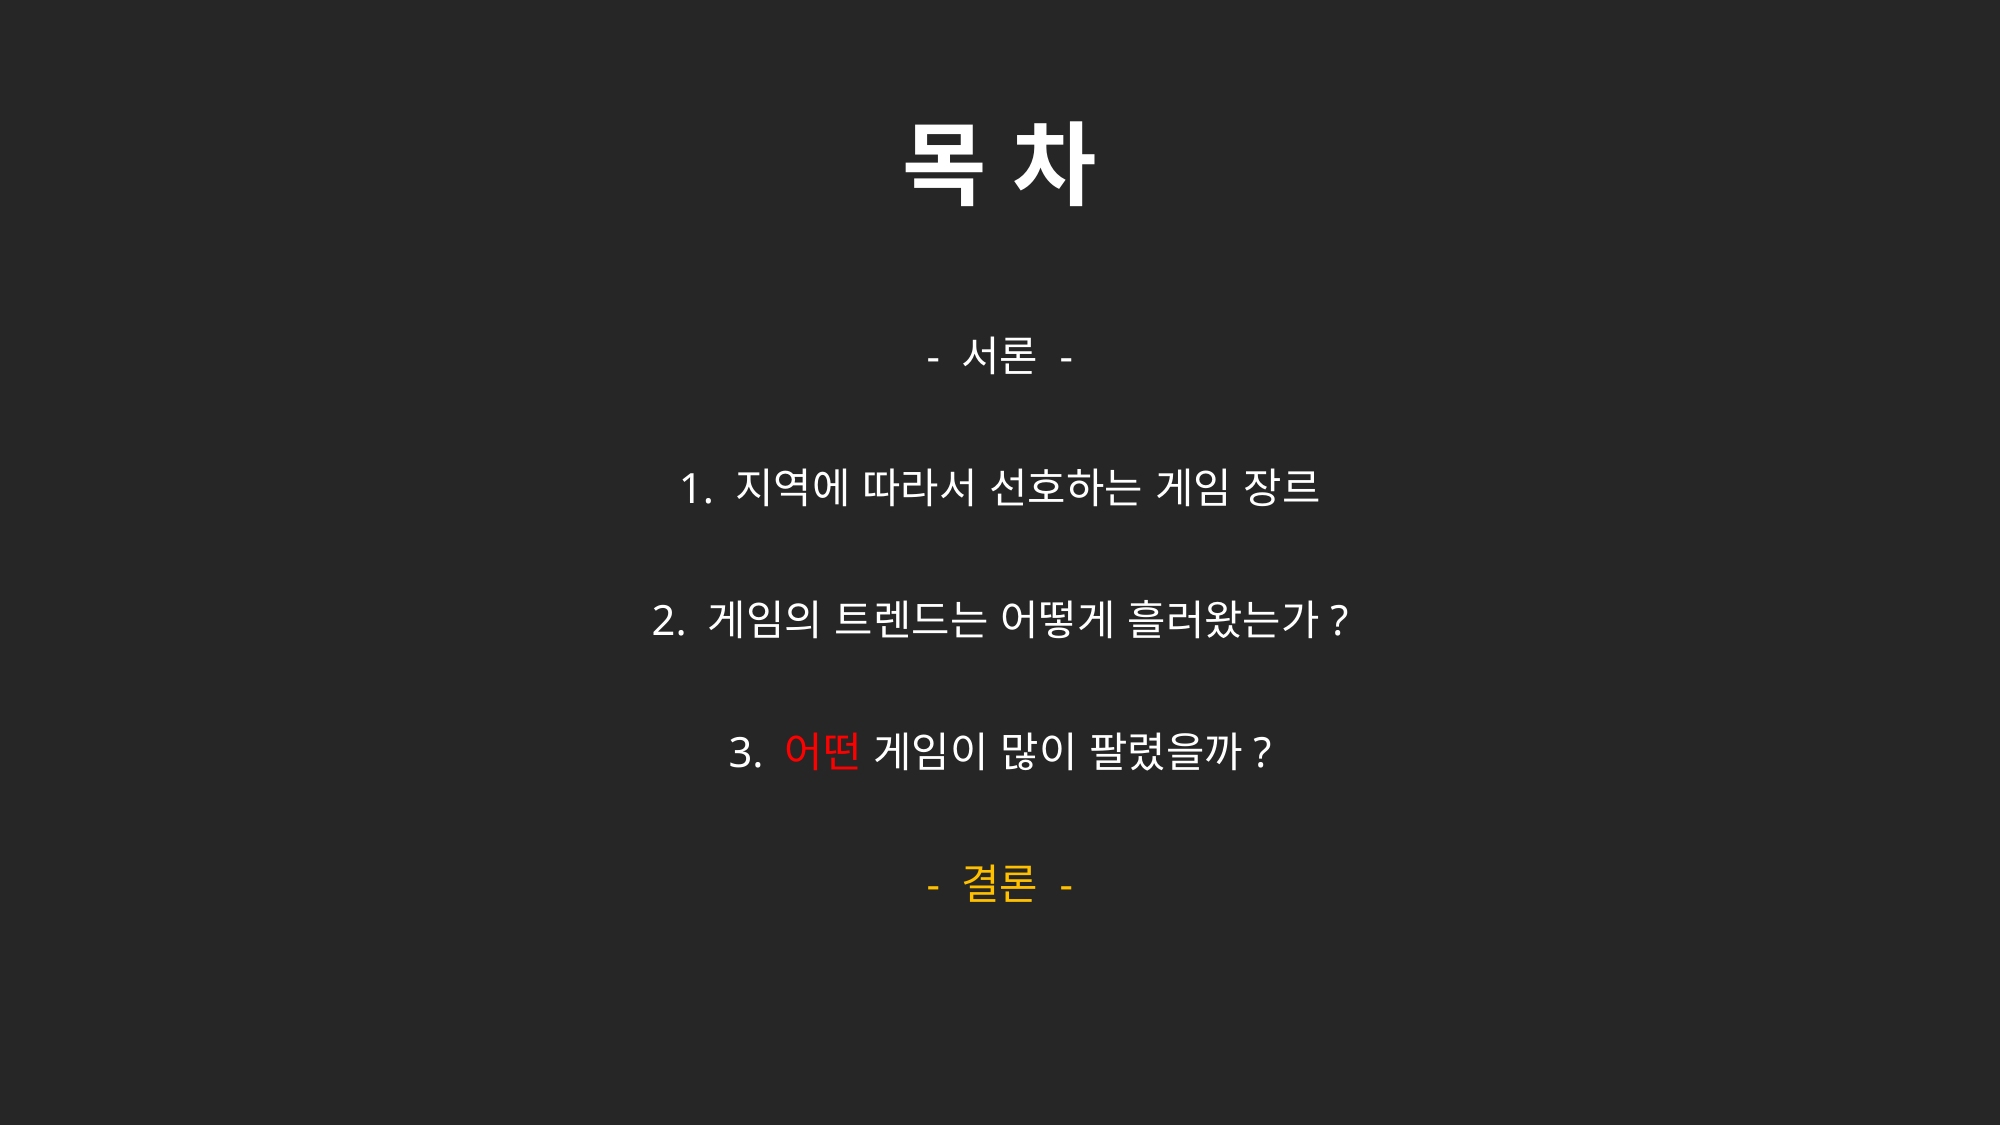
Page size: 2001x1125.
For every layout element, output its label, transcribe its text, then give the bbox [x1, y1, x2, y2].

list - 서론 - 1. 지역에 따라서 선호하는 게임 장르 2. 게임의 트렌드는 어떻게 흘러왔는가? 3. 어떤 게임이 많이 팔렸을까? - 결론 - [137, 257, 1863, 1009]
title 목 차 [137, 59, 1863, 257]
